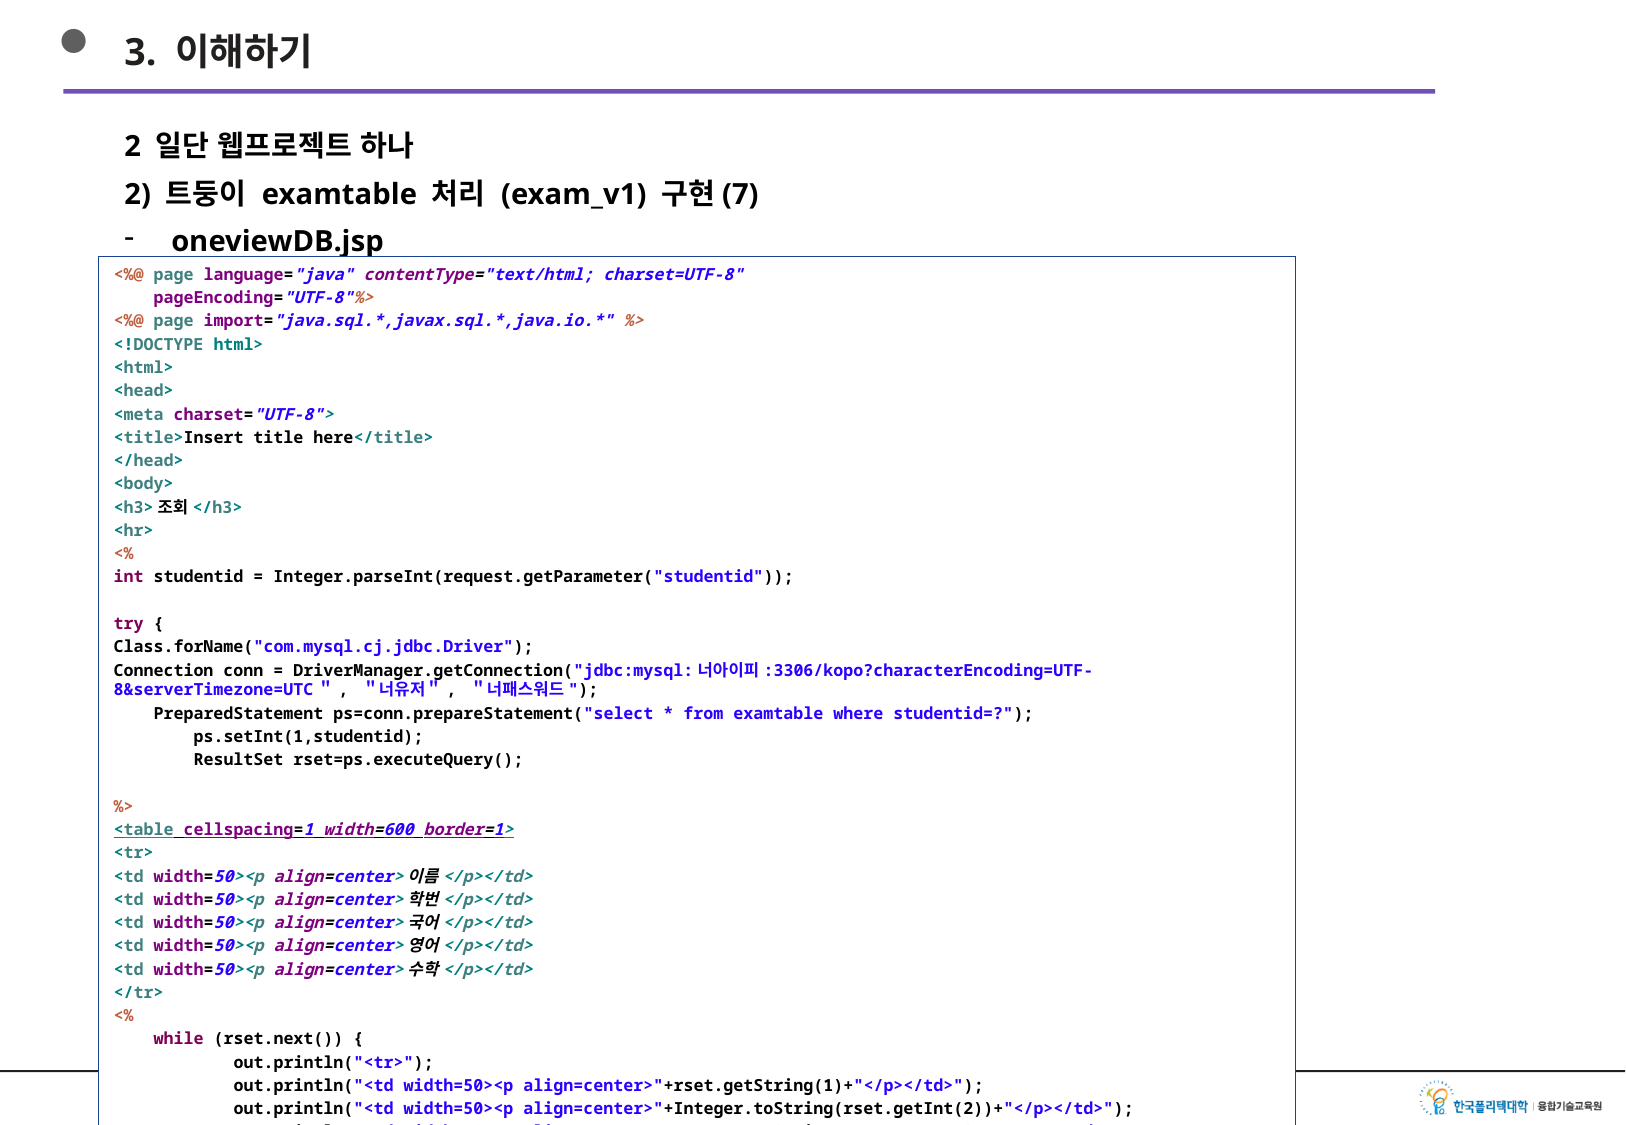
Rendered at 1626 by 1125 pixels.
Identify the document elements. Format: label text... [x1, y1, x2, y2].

text_box <%@ page language="java" contentType="text/html; charset=UTF-8" pageEncoding="UTF-8"%> <%@ page import="java.sql.*,javax.sql.*,java.io.*" %> <!DOCTYPE html> <html> <head> <meta charset="UTF-8"> <title>Insert title here</title> </head> <body> <h3>조회</h3> <hr> <% int studentid = Integer.parseInt(request.getParameter("studentid")); try { Class.forName("com.mysql.cj.jdbc.Driver"); Connection conn = DriverManager.getConnection("jdbc:mysql:너아이피:3306/kopo?characterEncoding=UTF-8&serverTimezone=UTC＂, ＂너유저＂, ＂너패스워드"); PreparedStatement ps=conn.prepareStatement("select * from examtable where studentid=?"); ps.setInt(1,studentid); ResultSet rset=ps.executeQuery(); %> <table cellspacing=1 width=600 border=1> <tr> <td width=50><p align=center>이름</p></td> <td width=50><p align=center>학번</p></td> <td width=50><p align=center>국어</p></td> <td width=50><p align=center>영어</p></td> <td width=50><p align=center>수학</p></td> </tr> <% while (rset.next()) { out.println("<tr>"); out.println("<td width=50><p align=center>"+rset.getString(1)+"</p></td>"); out.println("<td width=50><p align=center>"+Integer.toString(rset.getInt(2))+"</p></td>"); out.println("<td width=50><p align=center>"+Integer.toString(rset.getInt(3))+"</p></td>"); out.println("<td width=50><p align=center>"+Integer.toString(rset.getInt(4))+"</p></td>"); out.println("<td width=50><p align=center>"+Integer.toString(rset.getInt(5))+"</p></td>"); out.println("<tr>"); } rset.close(); ps.close(); conn.close(); } catch(Exception e) { out.println("테이블 생성중 에러발생."+e); } %> </body> </html> [98, 256, 1296, 1125]
text_box 2 일단 웹프로젝트 하나 2) 트둥이 examtable 처리 (exam_v1) 구현(7) oneviewDB.jsp [109, 120, 1569, 1005]
picture [1415, 1076, 1604, 1118]
text_box 3. 이해하기 [109, 20, 943, 93]
